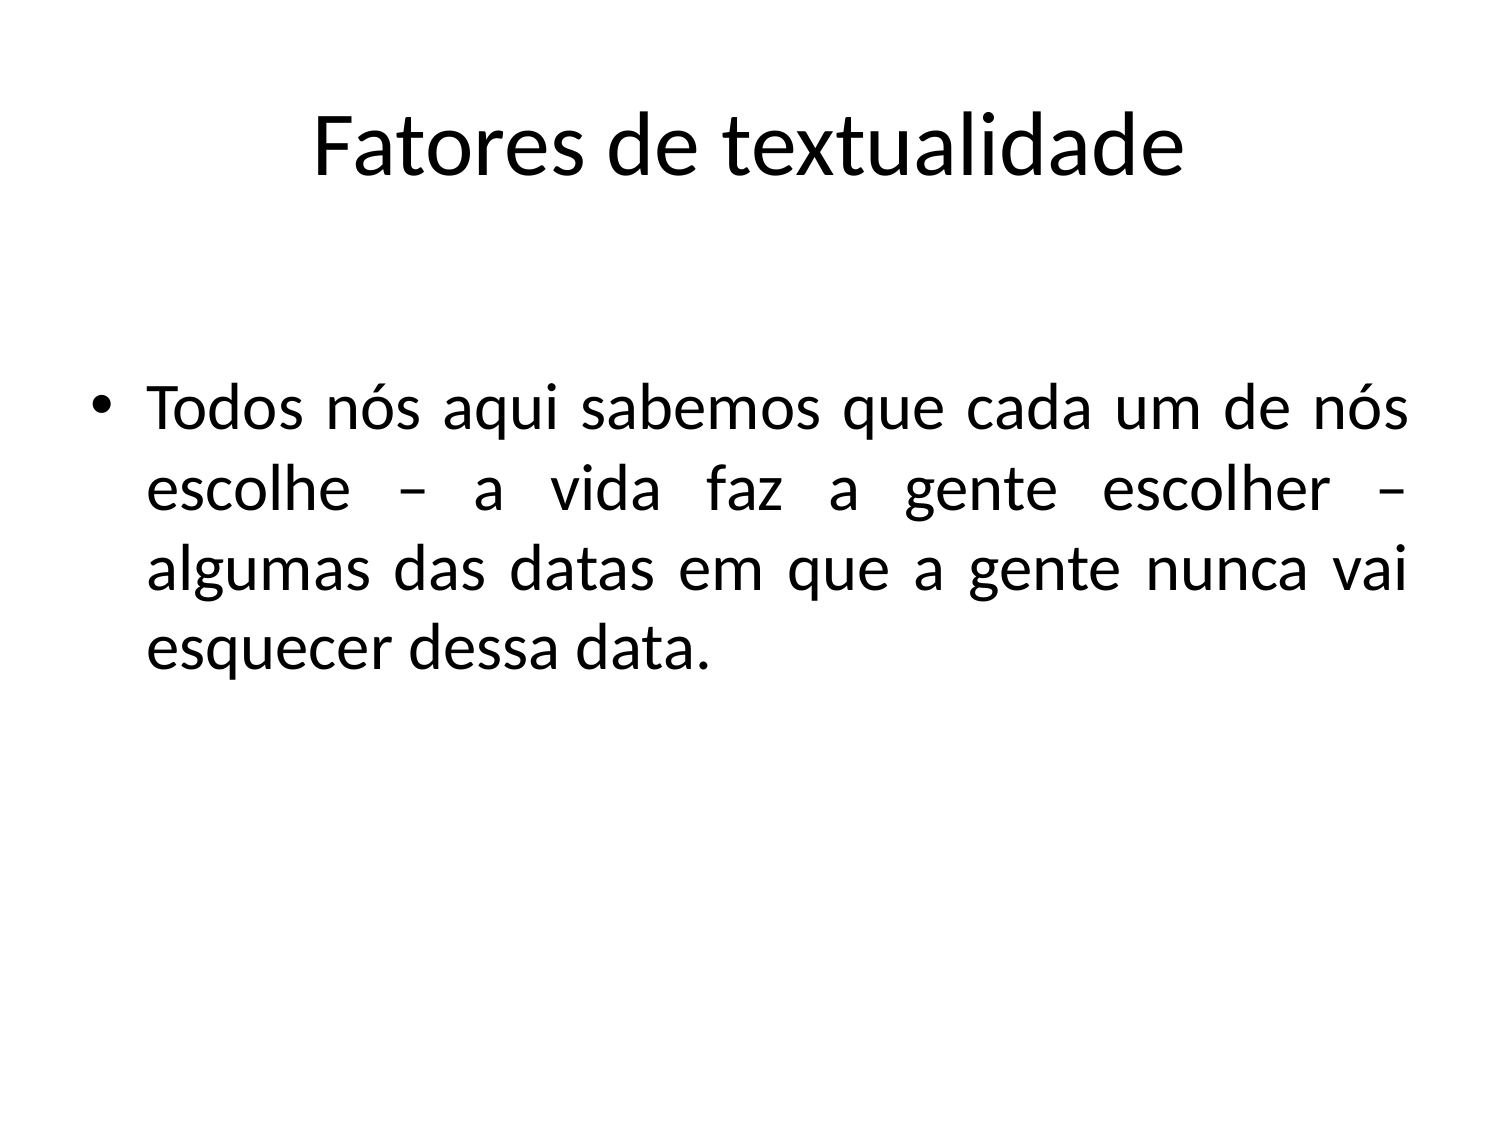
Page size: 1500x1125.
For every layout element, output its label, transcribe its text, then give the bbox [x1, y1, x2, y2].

list Todos nós aqui sabemos que cada um de nós escolhe – a vida faz a gente escolher – algumas das datas em que a gente nunca vai esquecer dessa data. [75, 262, 1425, 1005]
title Fatores de textualidade [75, 45, 1425, 233]
